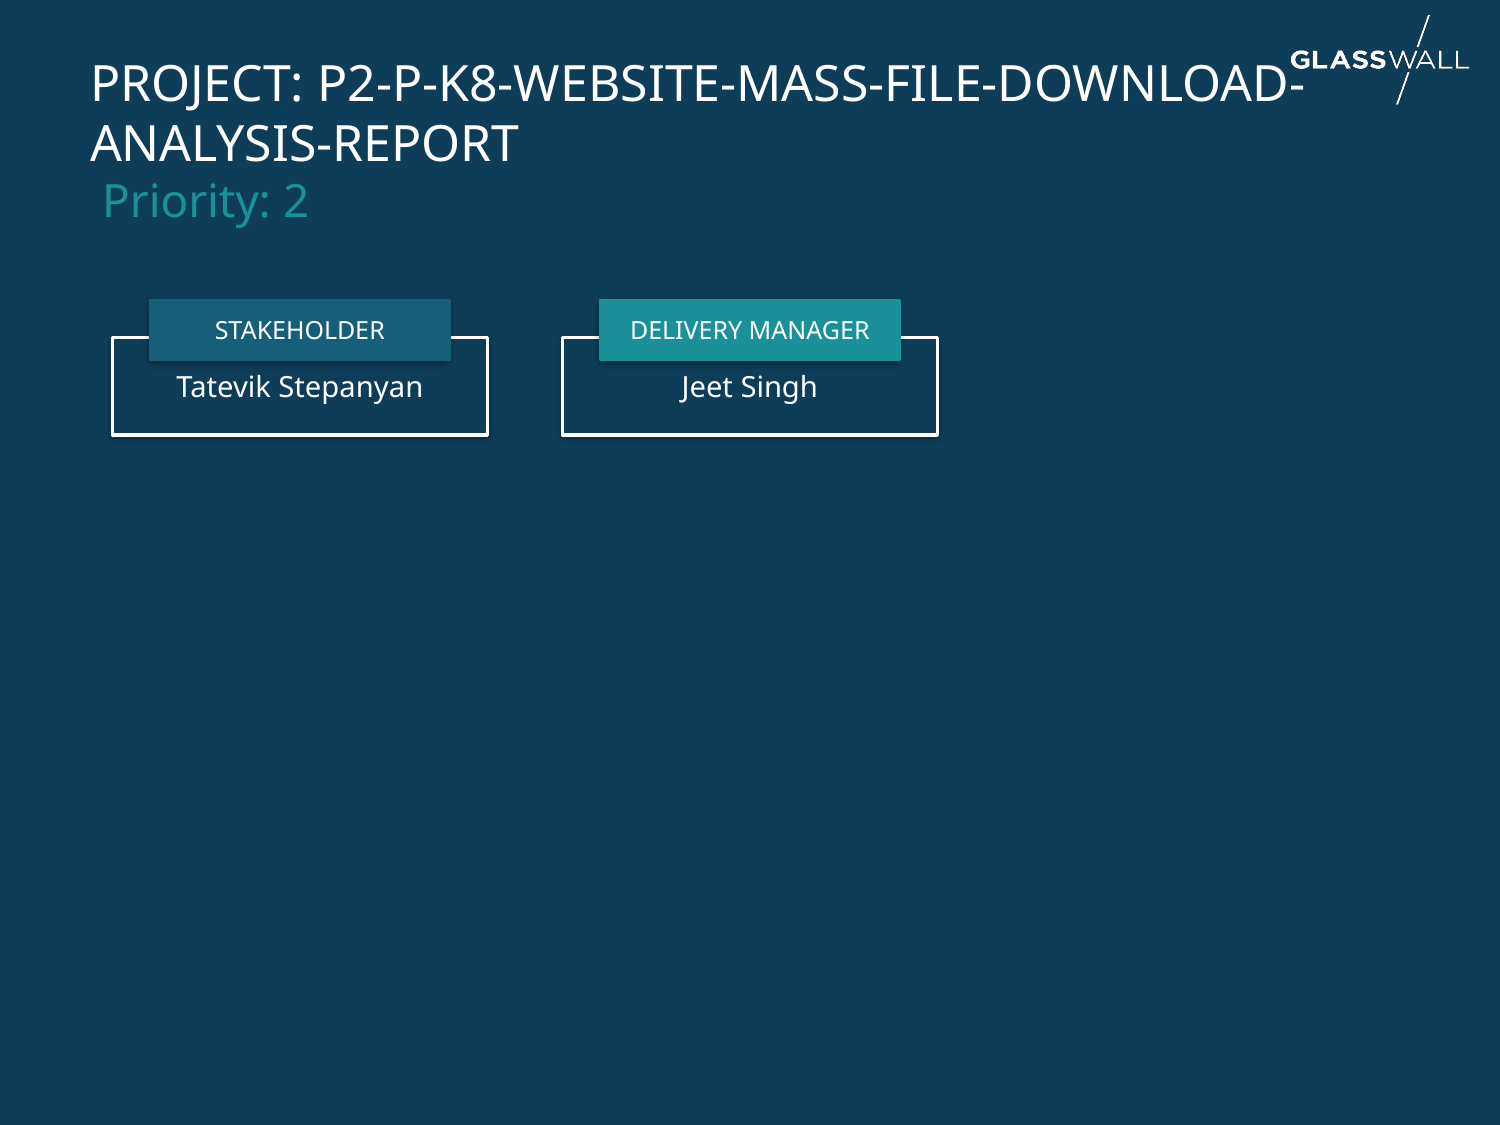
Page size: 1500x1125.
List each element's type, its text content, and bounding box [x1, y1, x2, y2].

text_box DELIVERY MANAGER [599, 299, 901, 361]
text_box STAKEHOLDER [149, 299, 451, 361]
text_box Tatevik Stepanyan [112, 337, 488, 436]
title PROJECT: P2-P-K8-WEBSITE-MASS-FILE-DOWNLOAD-ANALYSIS-REPORT Priority: 2 [75, 45, 1425, 233]
text_box Jeet Singh [562, 337, 938, 436]
picture [1289, 14, 1471, 106]
